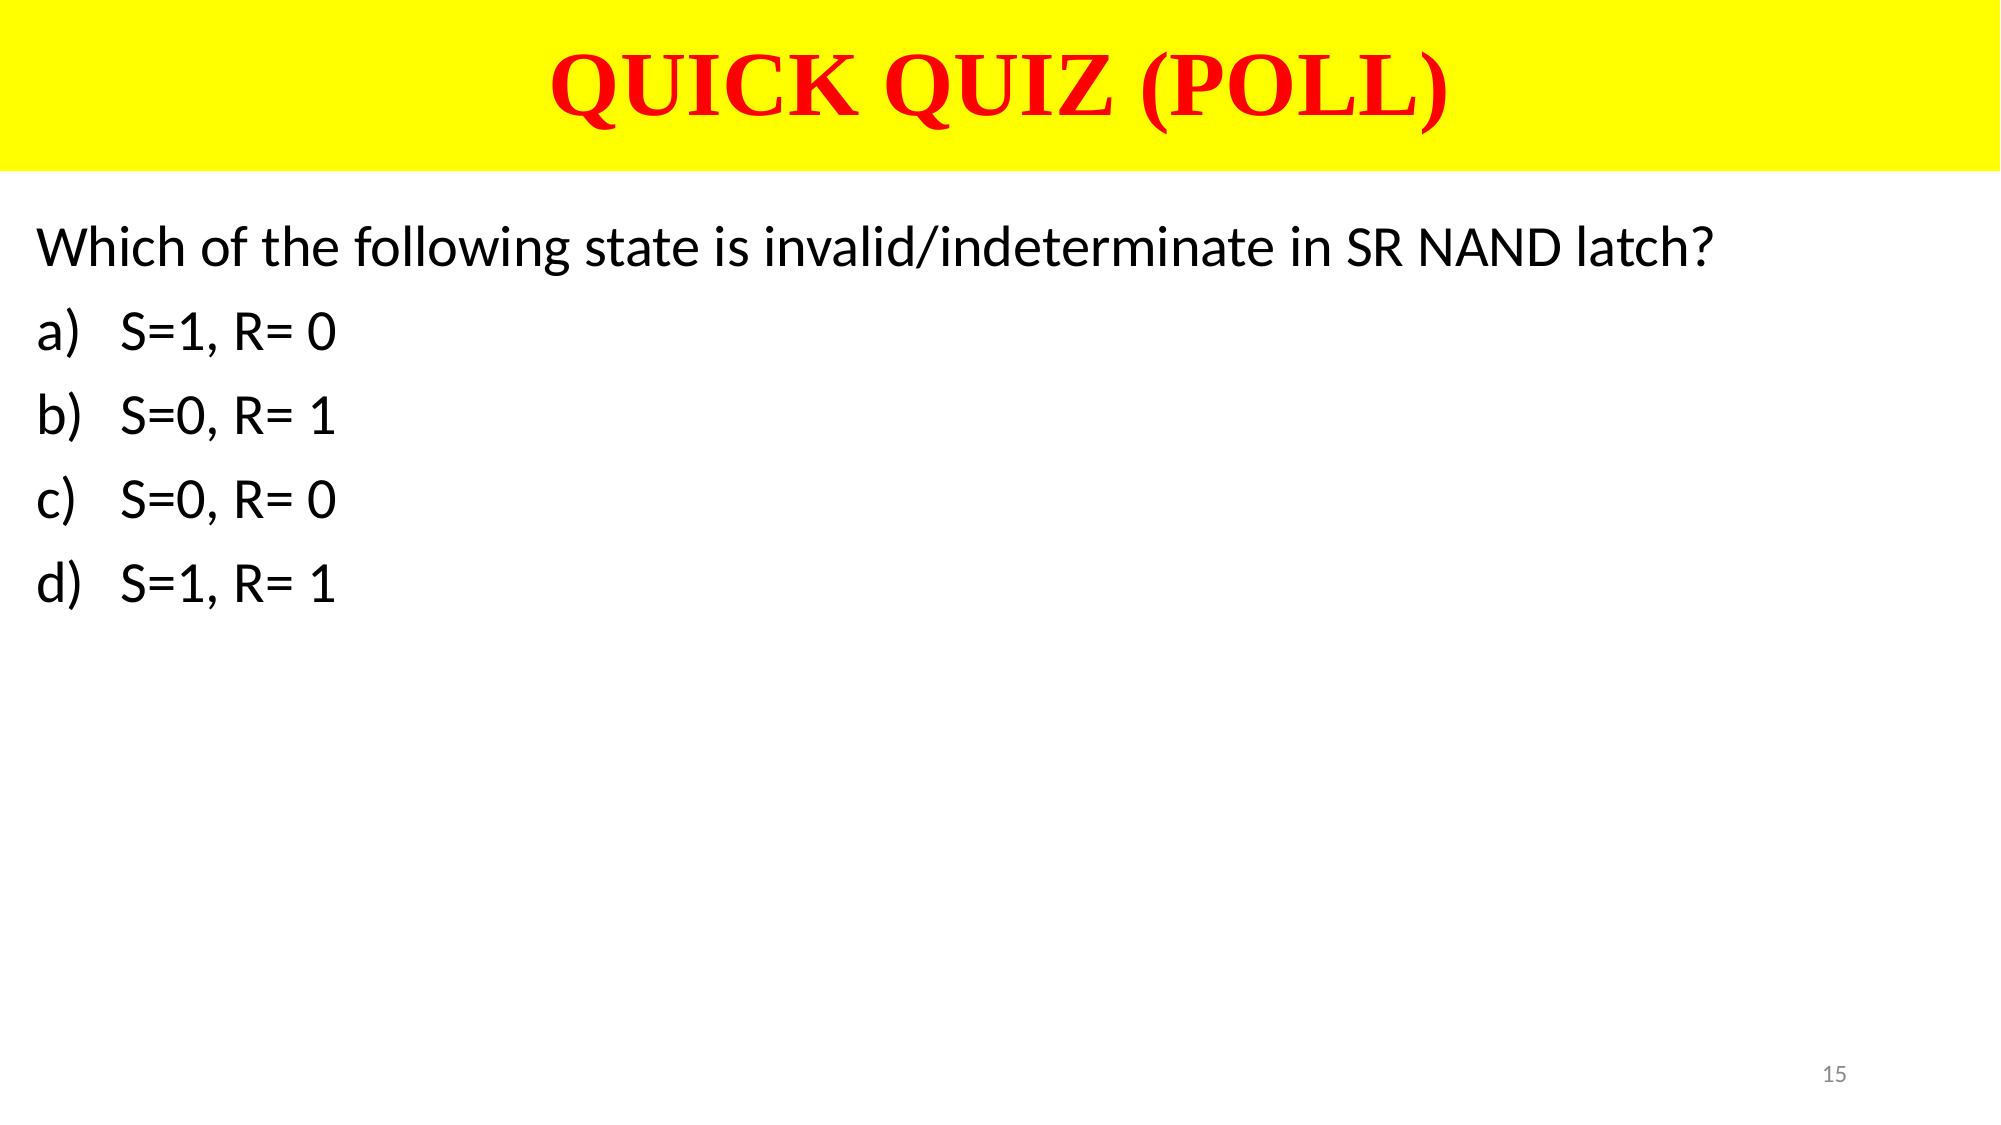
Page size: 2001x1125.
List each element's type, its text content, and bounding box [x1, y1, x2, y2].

slide_number 15 [1412, 1042, 1863, 1103]
list Which of the following state is invalid/indeterminate in SR NAND latch? S=1, R= 0 S=0, R= 1 S=0, R= 0 S=1, R= 1 [21, 208, 1883, 923]
title QUICK QUIZ (POLL) [0, 0, 2000, 172]
